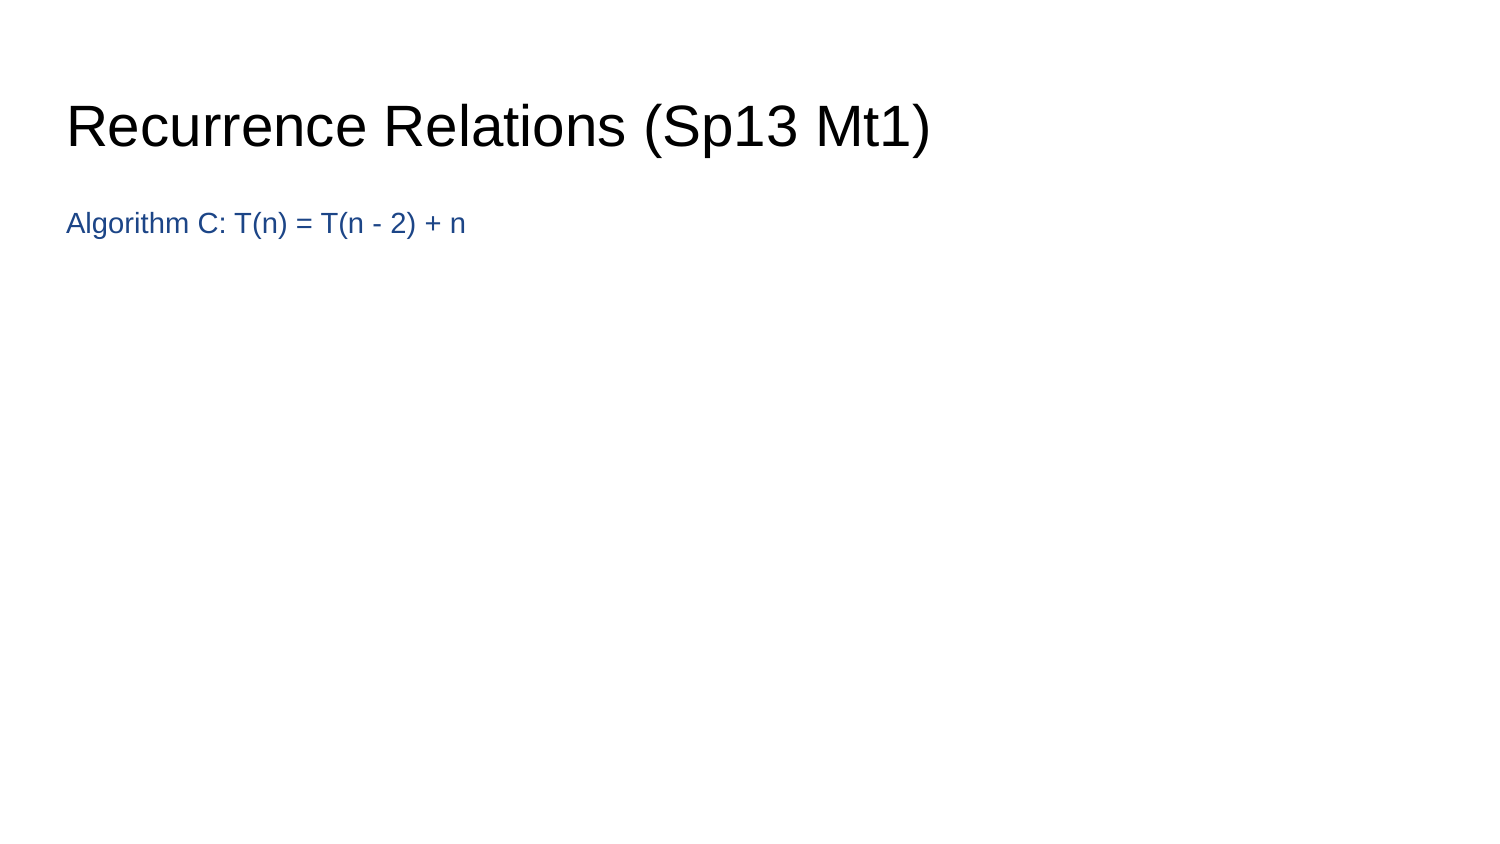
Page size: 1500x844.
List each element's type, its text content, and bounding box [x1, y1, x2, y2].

list Algorithm C: T(n) = T(n - 2) + n [51, 189, 1420, 279]
title Recurrence Relations (Sp13 Mt1) [51, 72, 1449, 167]
